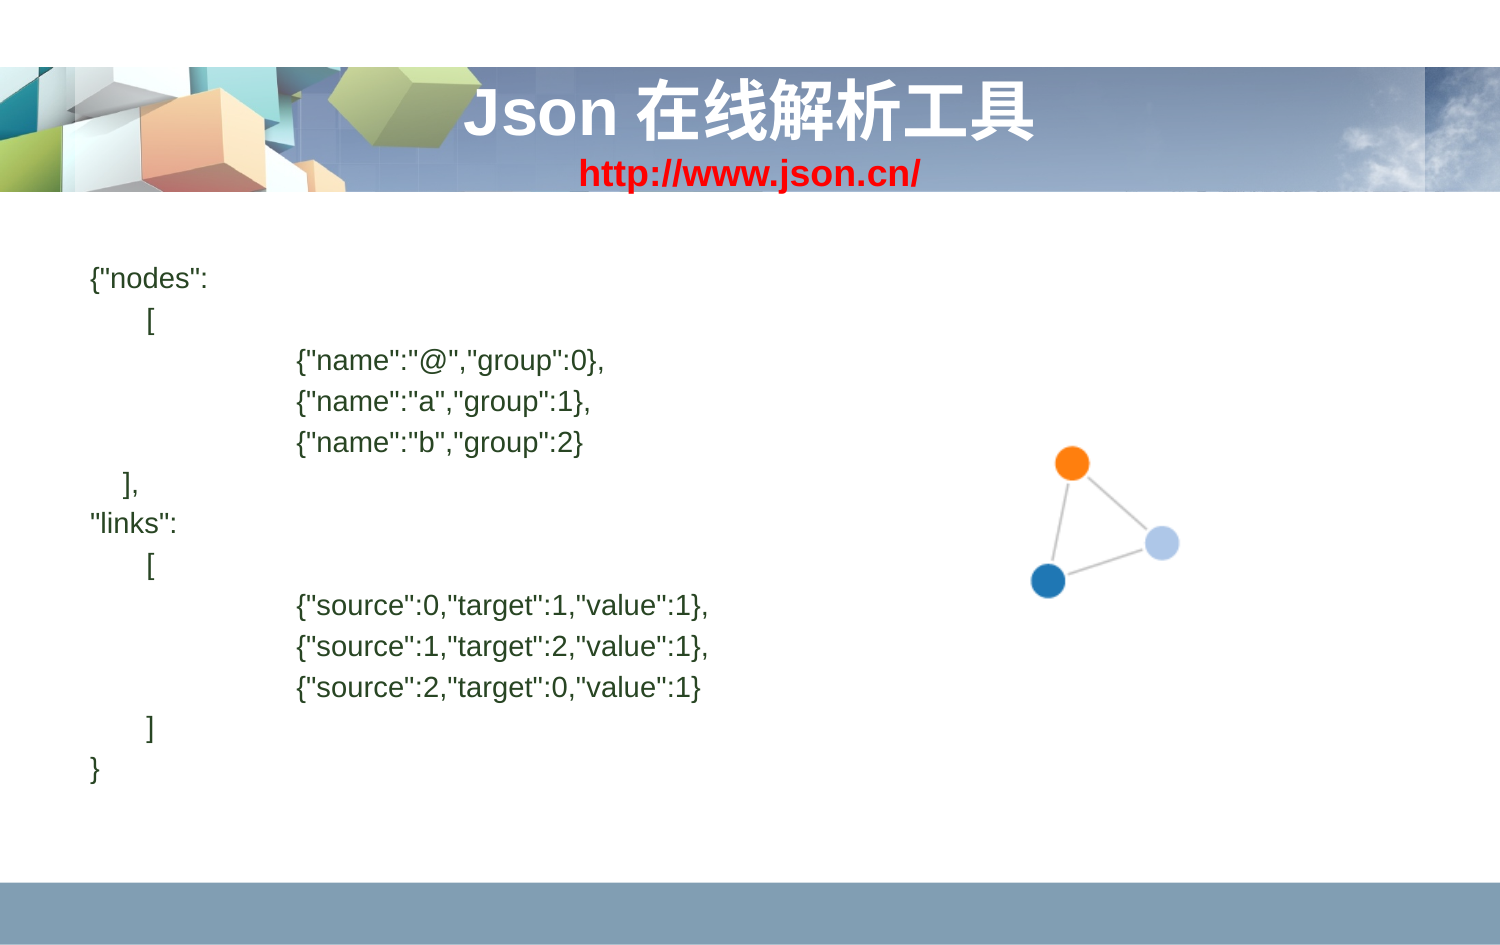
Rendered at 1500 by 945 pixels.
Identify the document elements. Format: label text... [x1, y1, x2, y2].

list {"nodes": [ {"name":"@","group":0}, {"name":"a","group":1}, {"name":"b","group":2} ], "links": [ {"source":0,"target":1,"value":1}, {"source":1,"target":2,"value":1}, {"source":2,"target":0,"value":1} ] } [74, 252, 1426, 845]
title Json在线解析工具 http://www.json.cn/ [74, 37, 1426, 225]
picture [1426, 67, 1500, 192]
picture [0, 67, 74, 192]
picture [960, 366, 1218, 649]
